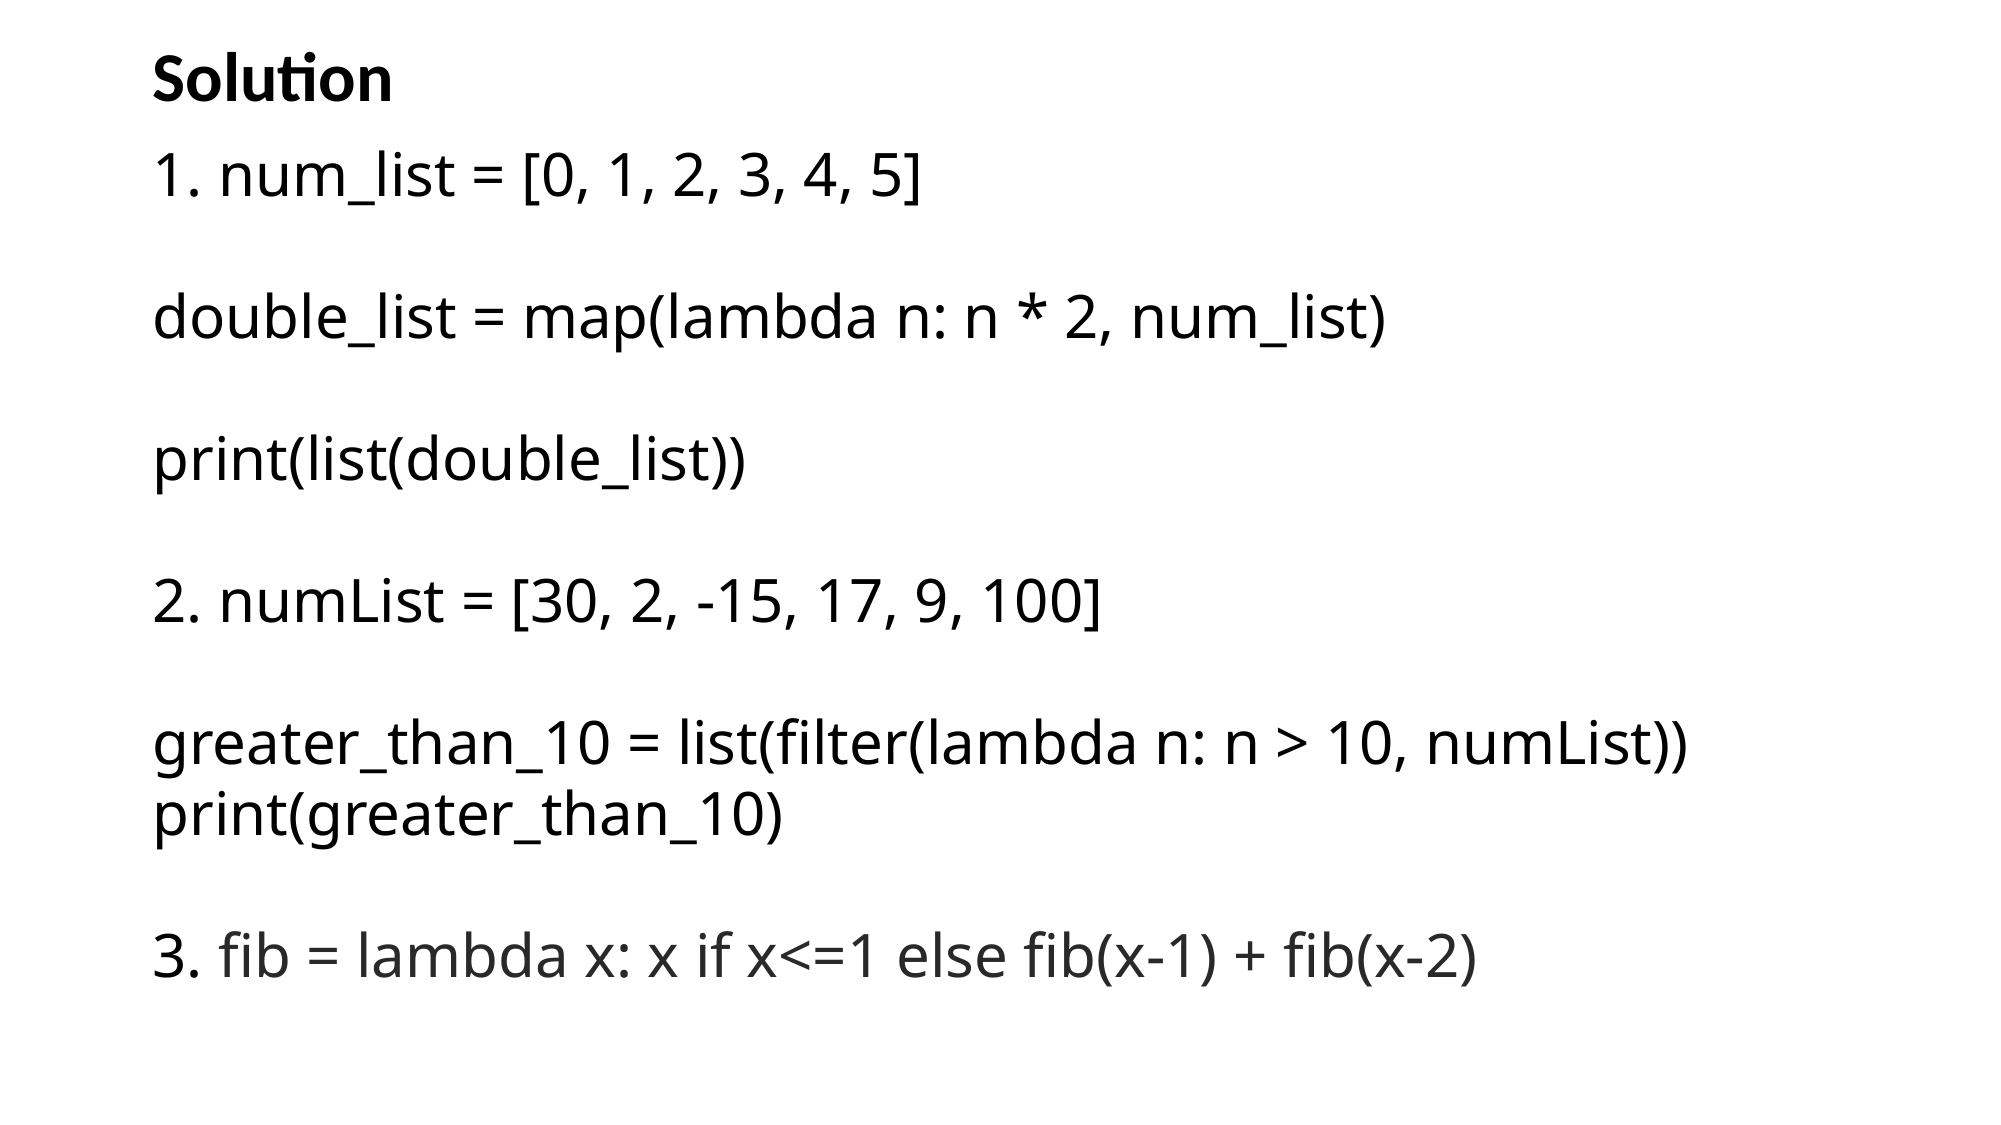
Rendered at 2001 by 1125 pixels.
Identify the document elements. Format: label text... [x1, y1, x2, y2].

list Solution 1. num_list = [0, 1, 2, 3, 4, 5] double_list = map(lambda n: n * 2, num_list) print(list(double_list)) 2. numList = [30, 2, -15, 17, 9, 100] greater_than_10 = list(filter(lambda n: n > 10, numList)) print(greater_than_10) 3. fib = lambda x: x if x<=1 else fib(x-1) + fib(x-2) [137, 33, 1863, 1024]
